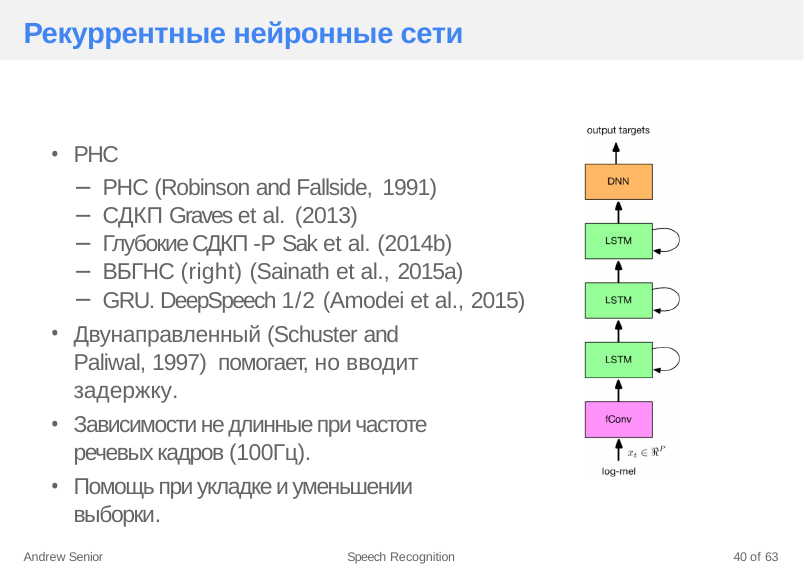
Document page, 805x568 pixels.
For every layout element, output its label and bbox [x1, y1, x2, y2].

title [21, 11, 640, 110]
slide_number [345, 549, 458, 568]
text_box [0, 0, 804, 61]
slide_number [729, 549, 782, 568]
footer [21, 549, 107, 568]
text_box [584, 126, 680, 477]
text_box [48, 133, 533, 527]
